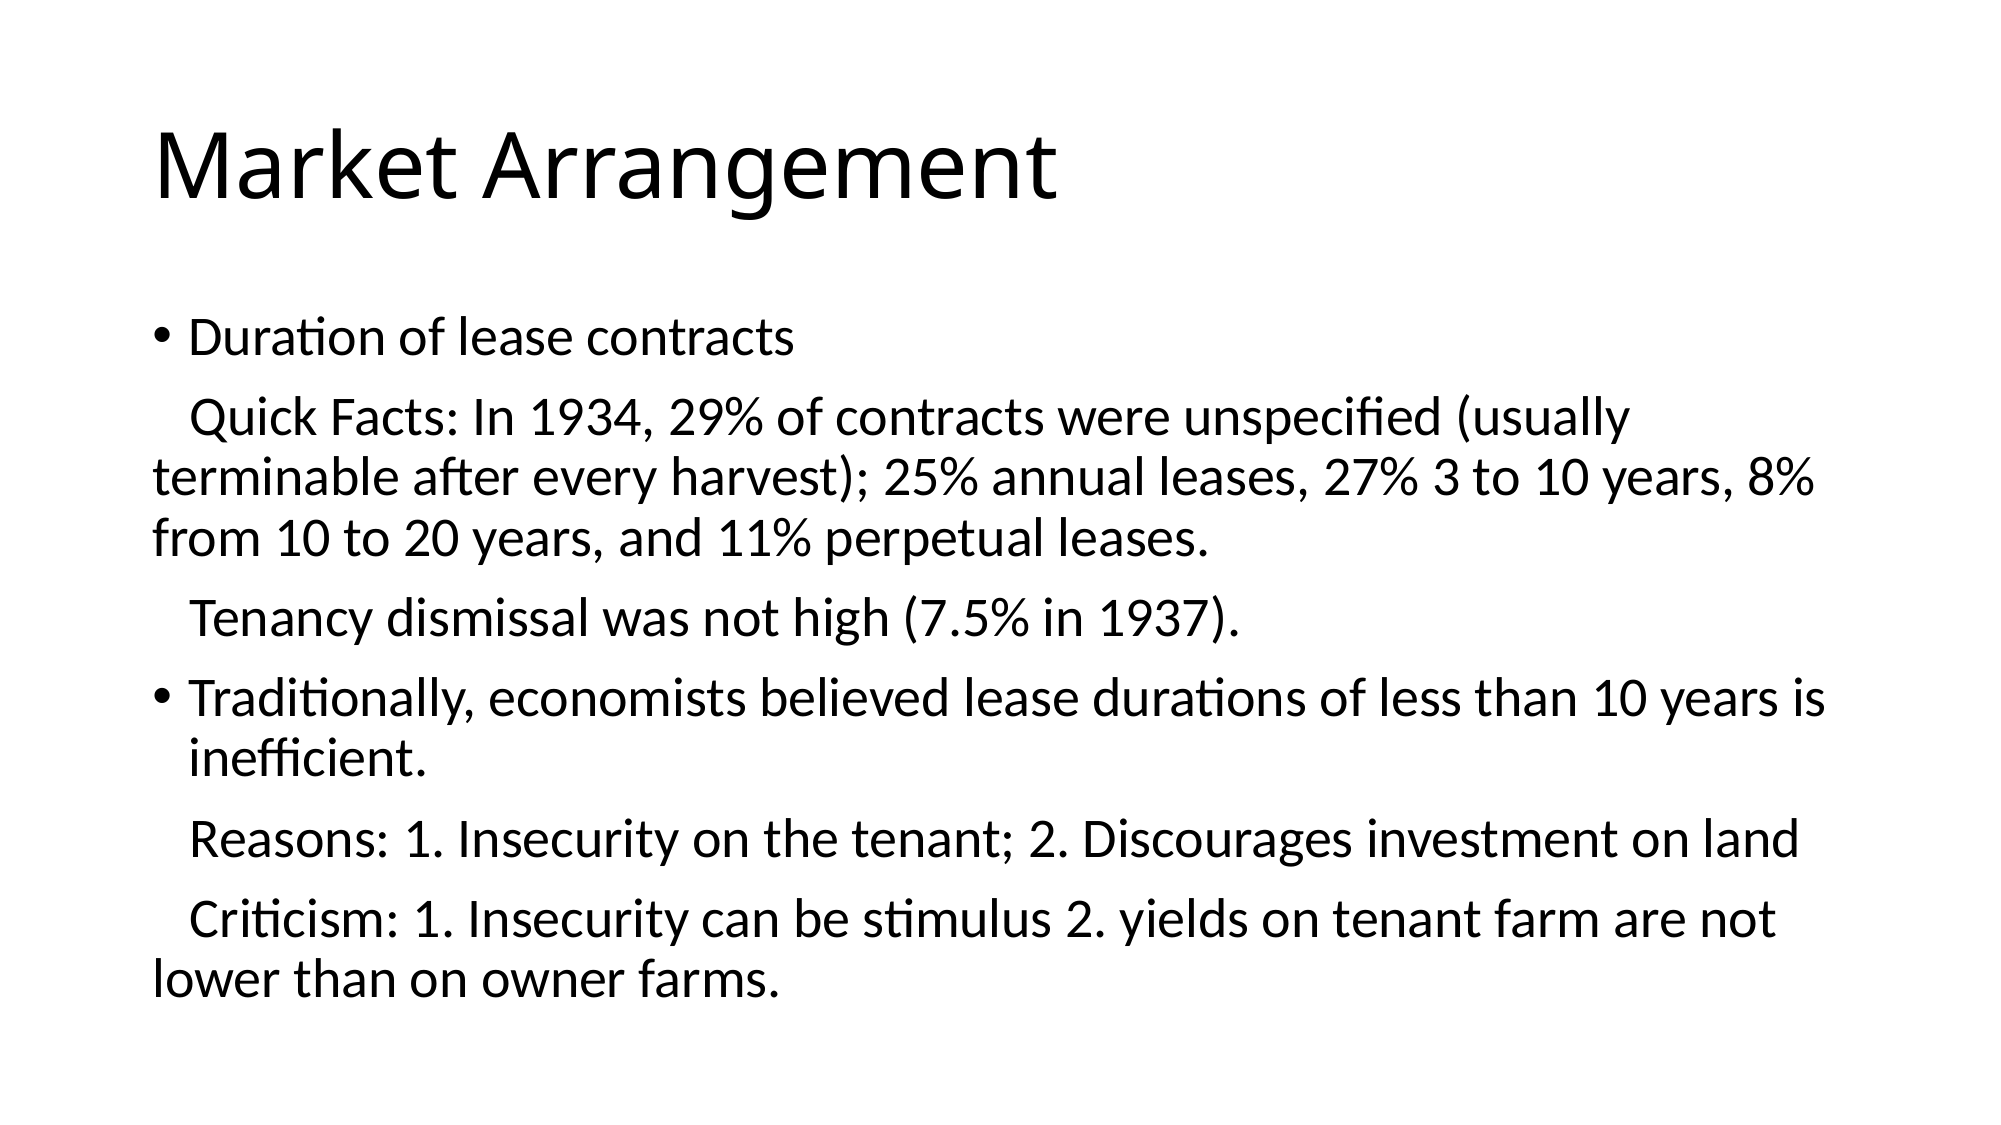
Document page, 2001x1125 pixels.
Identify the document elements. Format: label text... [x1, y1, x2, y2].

list Duration of lease contracts Quick Facts: In 1934, 29% of contracts were unspecified (usually terminable after every harvest); 25% annual leases, 27% 3 to 10 years, 8% from 10 to 20 years, and 11% perpetual leases. Tenancy dismissal was not high (7.5% in 1937). Traditionally, economists believed lease durations of less than 10 years is inefficient. Reasons: 1. Insecurity on the tenant; 2. Discourages investment on land Criticism: 1. Insecurity can be stimulus 2. yields on tenant farm are not lower than on owner farms. [137, 299, 1863, 1062]
title Market Arrangement [137, 59, 1863, 278]
